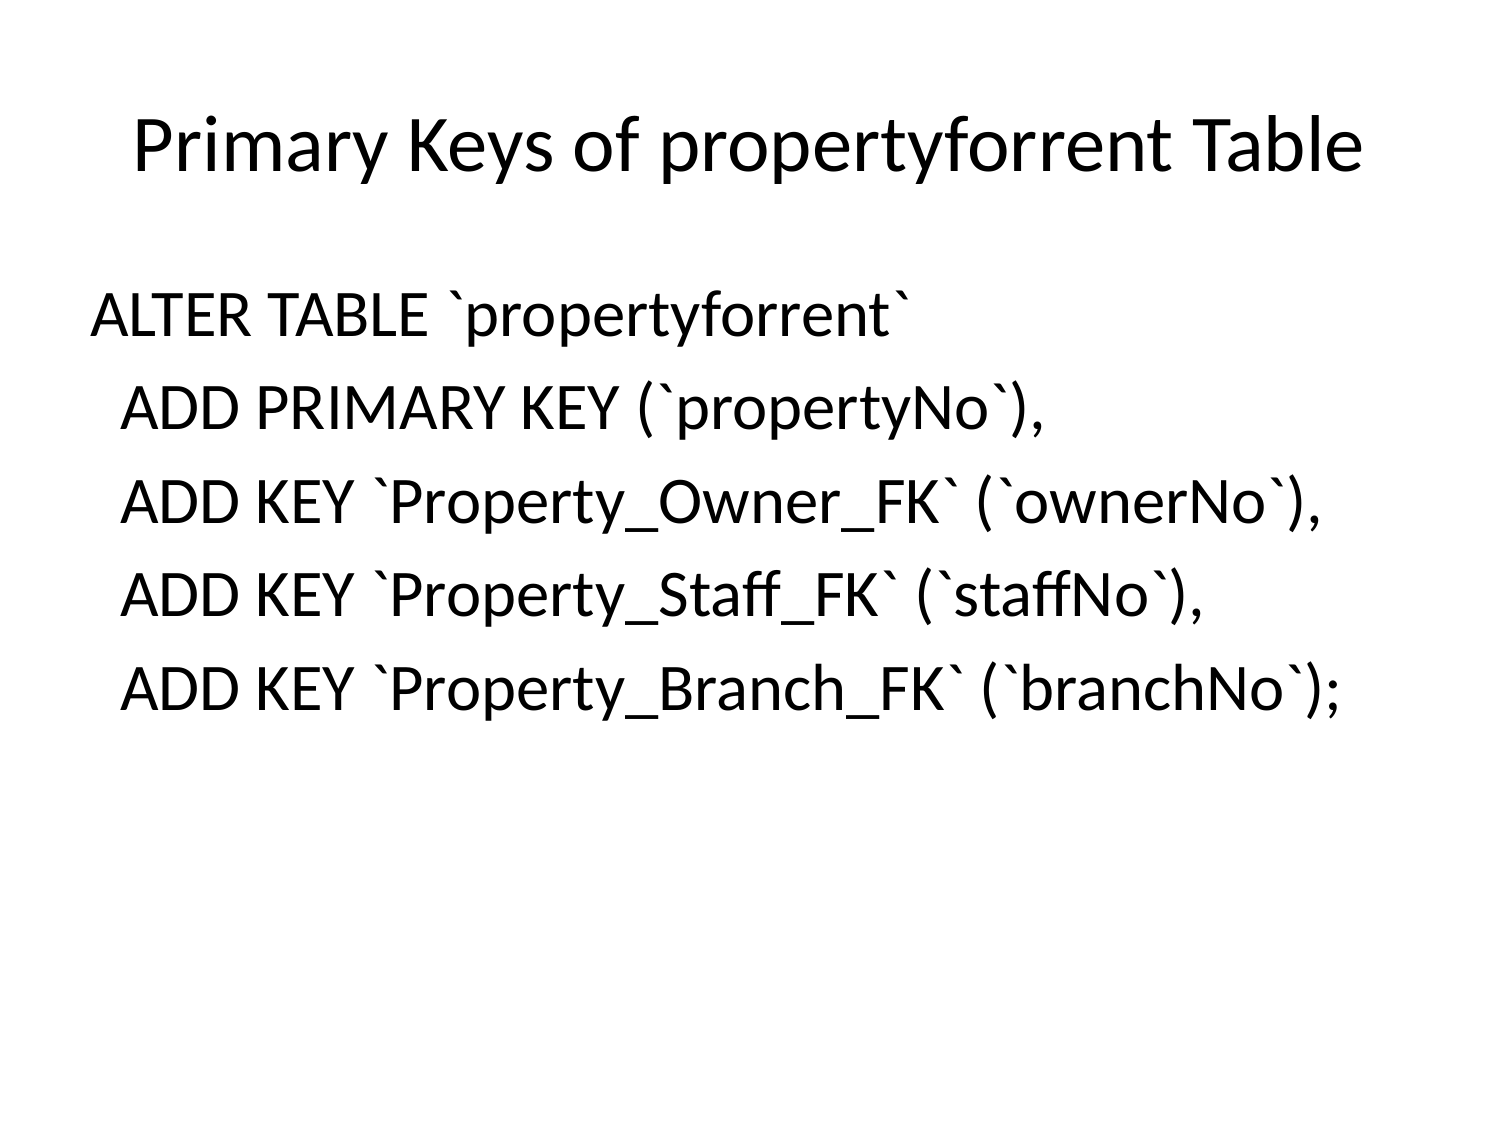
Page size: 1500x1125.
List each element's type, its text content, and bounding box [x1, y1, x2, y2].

title Primary Keys of propertyforrent Table [75, 45, 1425, 233]
list ALTER TABLE `propertyforrent` ADD PRIMARY KEY (`propertyNo`), ADD KEY `Property_Owner_FK` (`ownerNo`), ADD KEY `Property_Staff_FK` (`staffNo`), ADD KEY `Property_Branch_FK` (`branchNo`); [75, 262, 1425, 1005]
